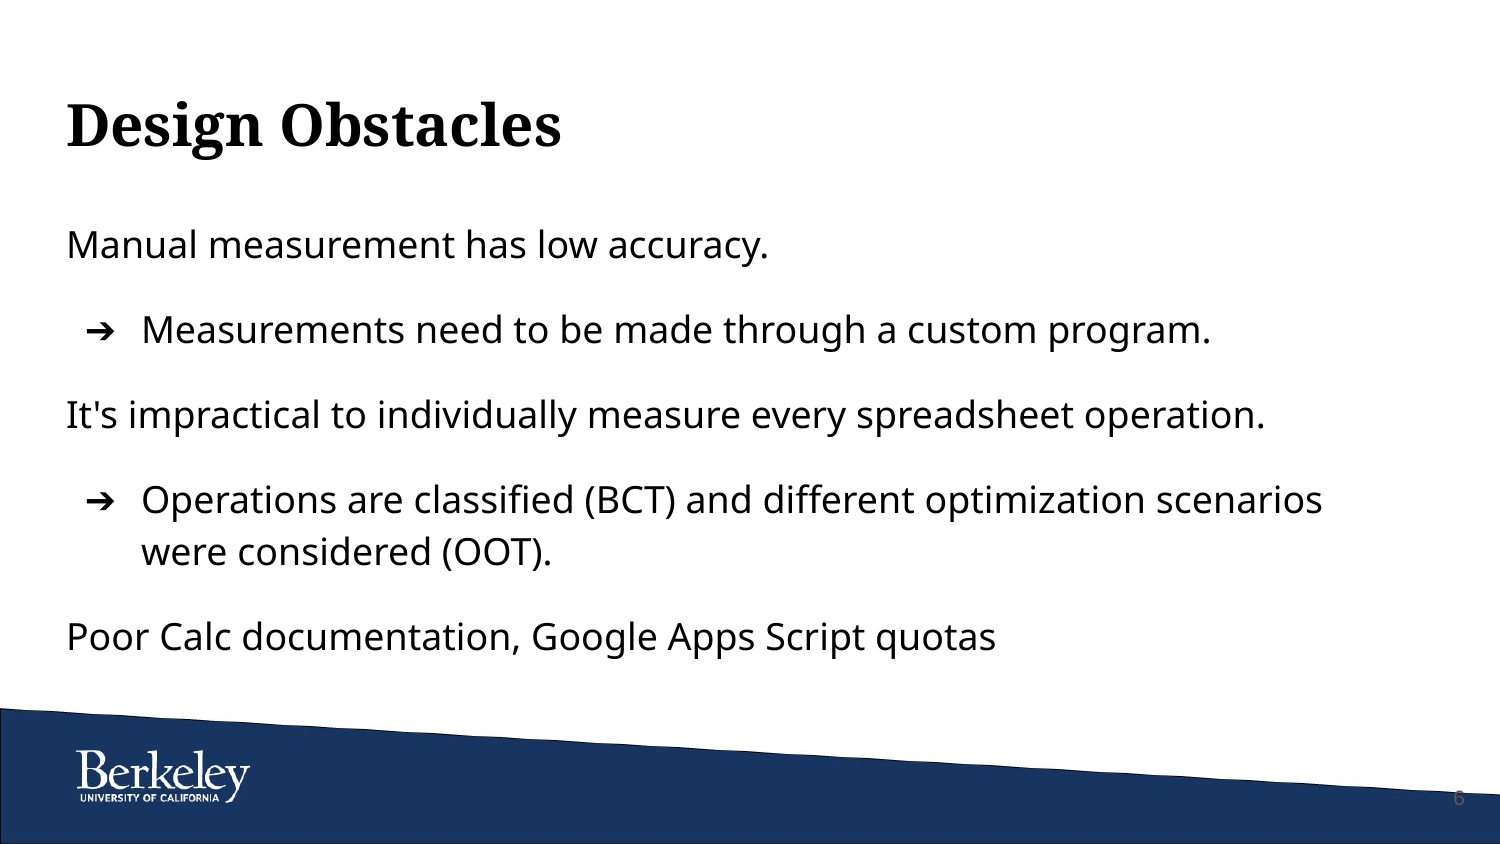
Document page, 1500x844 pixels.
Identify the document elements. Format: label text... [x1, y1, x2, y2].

picture [0, 0, 1500, 844]
title Design Obstacles [51, 72, 1449, 200]
slide_number ‹#› [1389, 764, 1480, 830]
list Manual measurement has low accuracy. Measurements need to be made through a custom program. It's impractical to individually measure every spreadsheet operation. Operations are classified (BCT) and different optimization scenarios were considered (OOT). Poor Calc documentation, Google Apps Script quotas [51, 199, 1435, 674]
